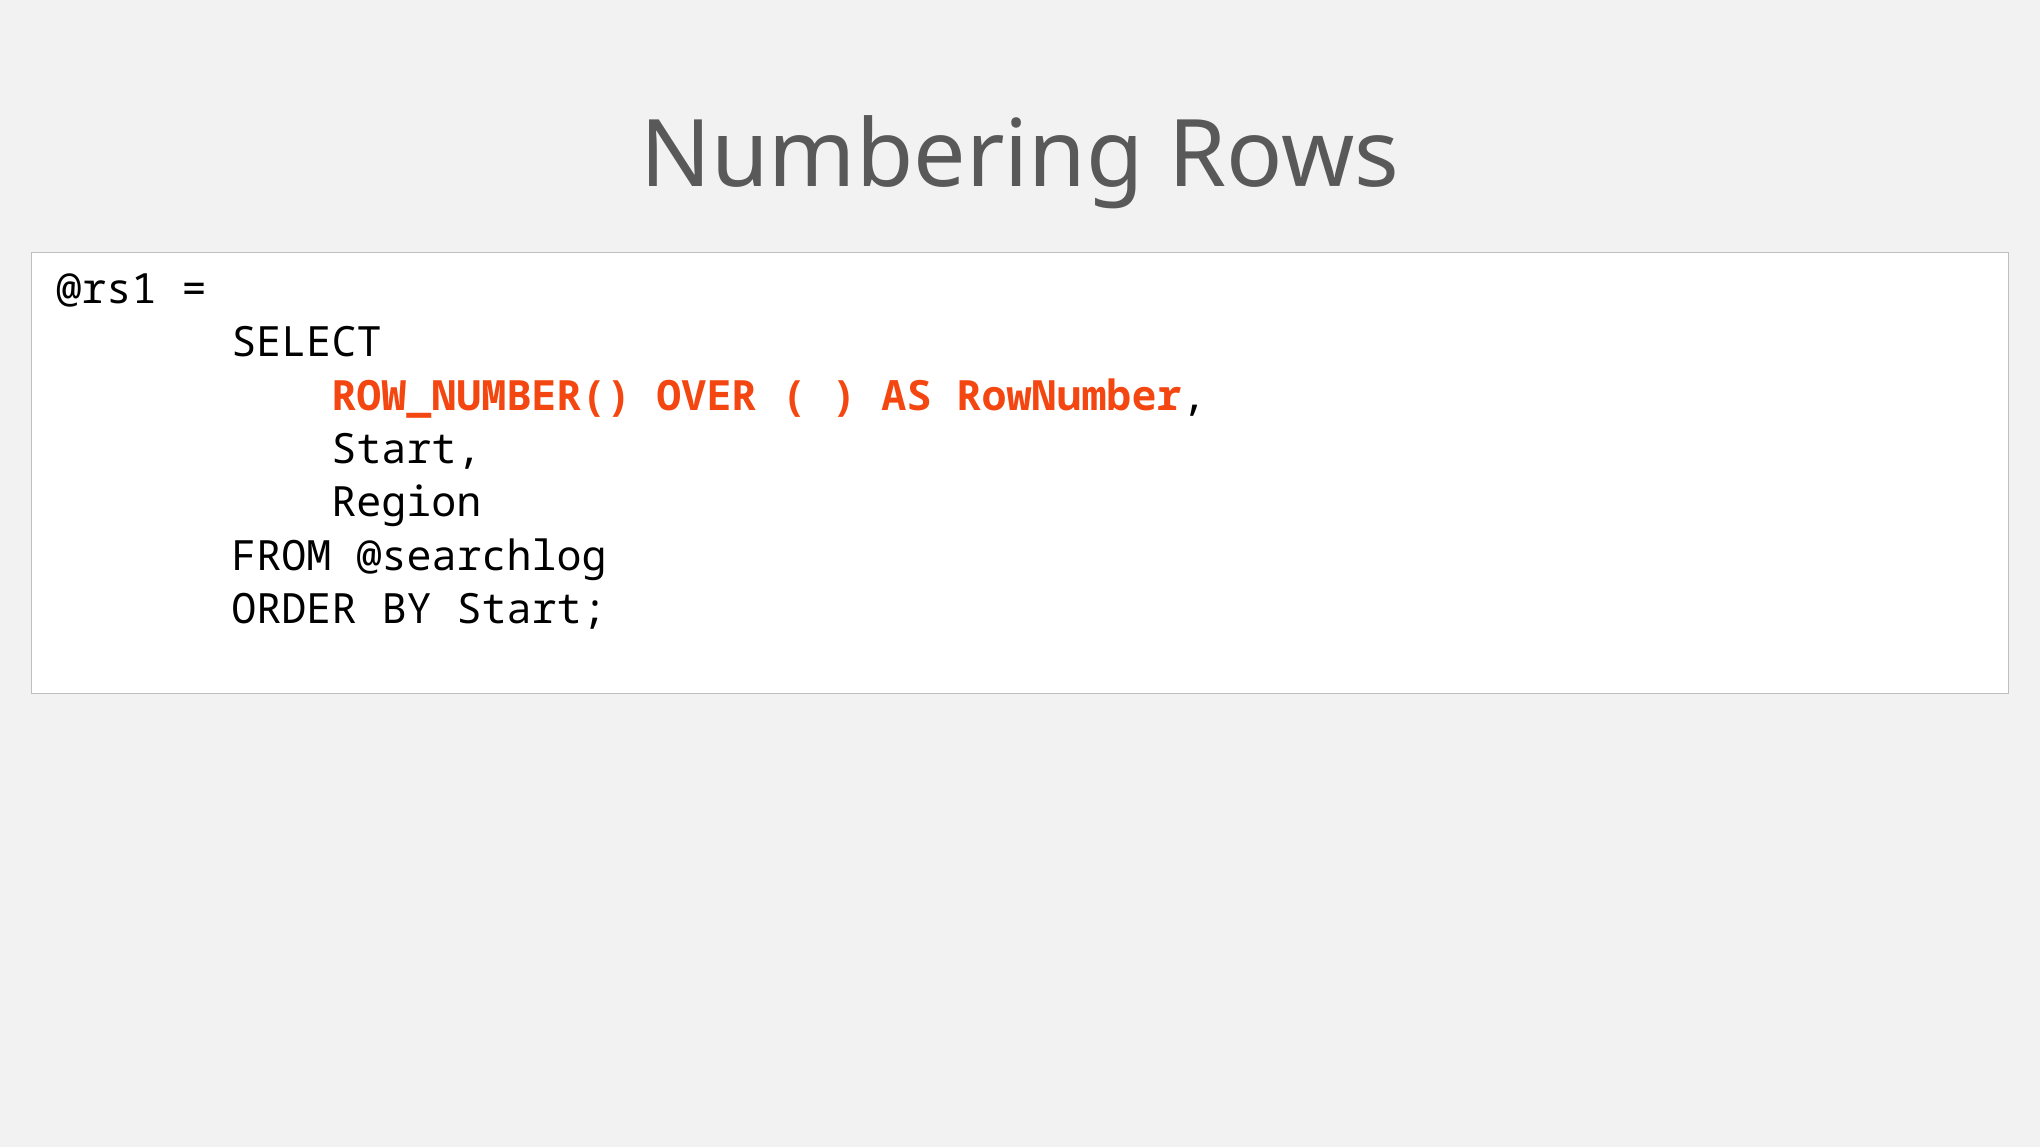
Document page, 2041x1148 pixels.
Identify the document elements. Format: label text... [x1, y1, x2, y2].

title Numbering Rows [31, 31, 2009, 252]
text_box @rs1 = SELECT ROW_NUMBER() OVER ( ) AS RowNumber, Start, Region FROM @searchlog ORDER BY Start; [31, 252, 2009, 694]
